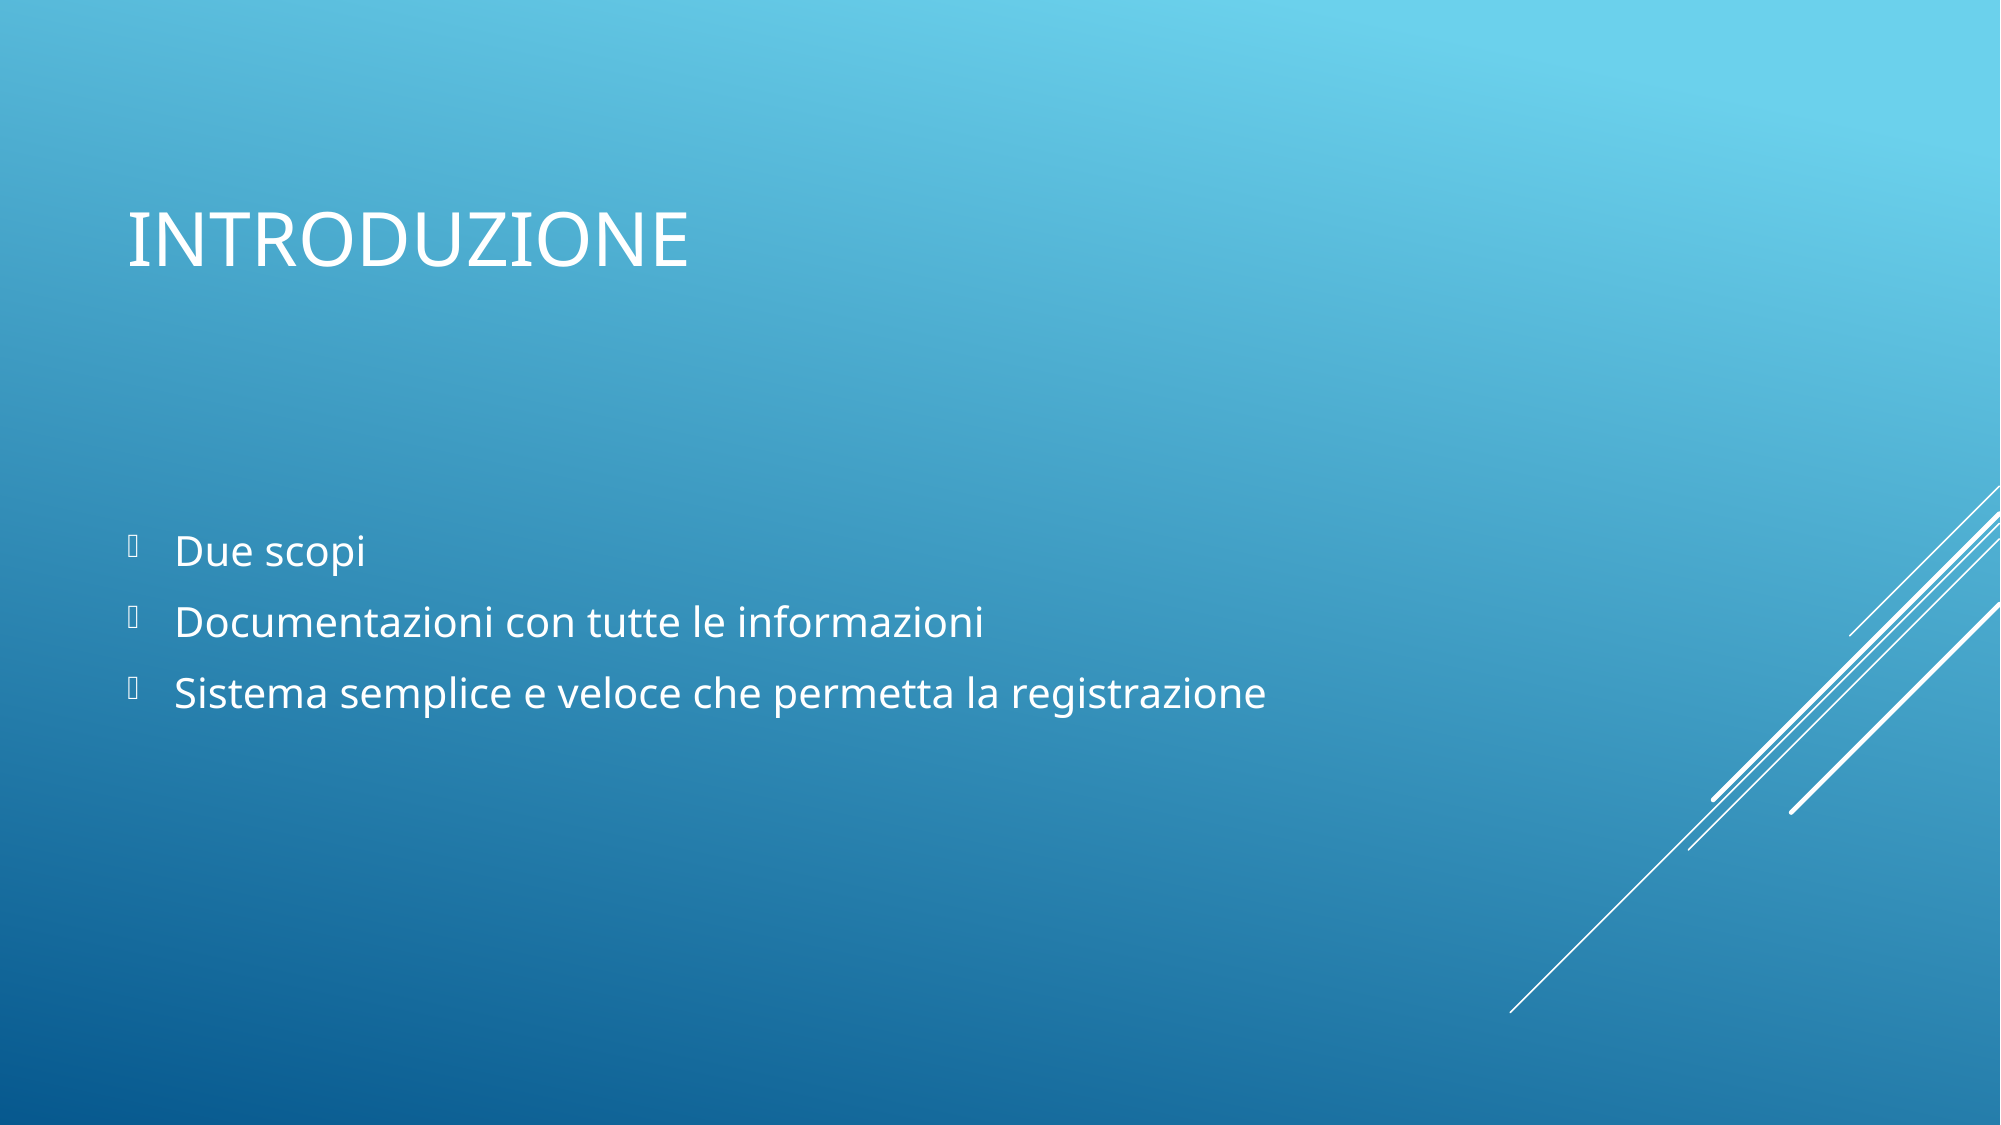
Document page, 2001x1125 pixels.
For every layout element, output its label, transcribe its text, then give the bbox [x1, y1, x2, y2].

list Due scopi Documentazioni con tutte le informazioni Sistema semplice e veloce che permetta la registrazione [112, 359, 1513, 953]
title Introduzione [112, 112, 1513, 359]
